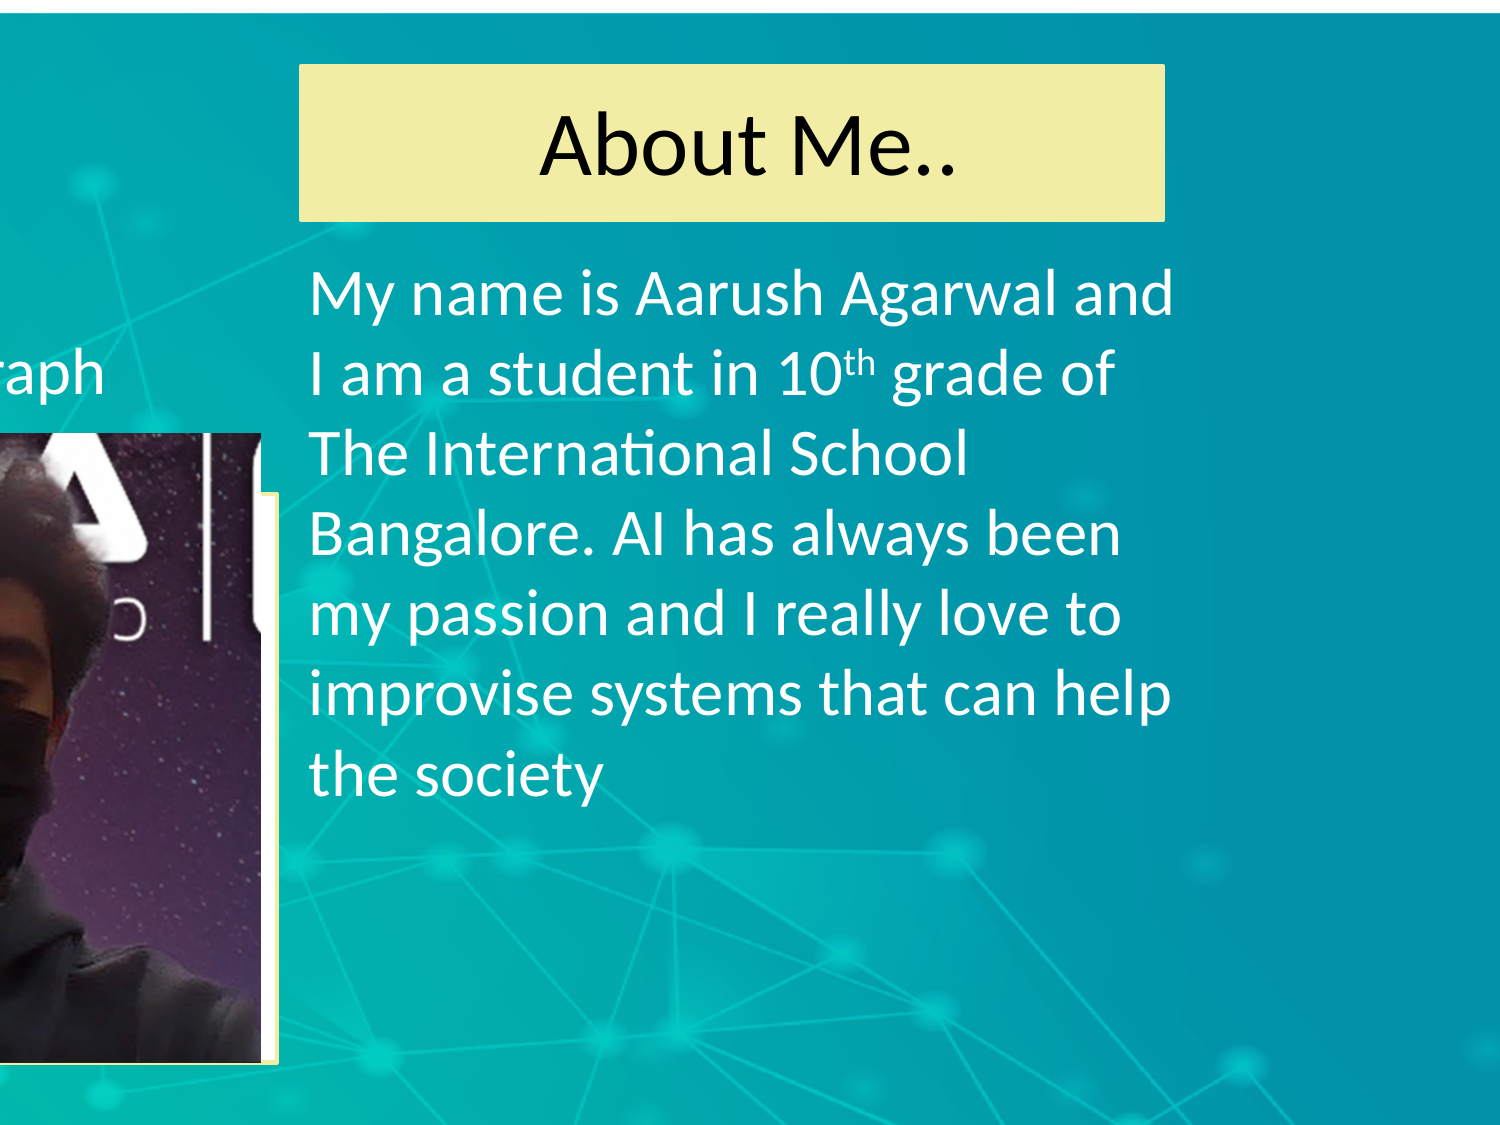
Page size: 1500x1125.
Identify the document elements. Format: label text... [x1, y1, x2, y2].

picture [0, 0, 1500, 1125]
text_box My name is Aarush Agarwal and I am a student in 10th grade of The International School Bangalore. AI has always been my passion and I really love to improvise systems that can help the society [1107, 241, 1197, 984]
title About Me.. [1107, 45, 1425, 233]
